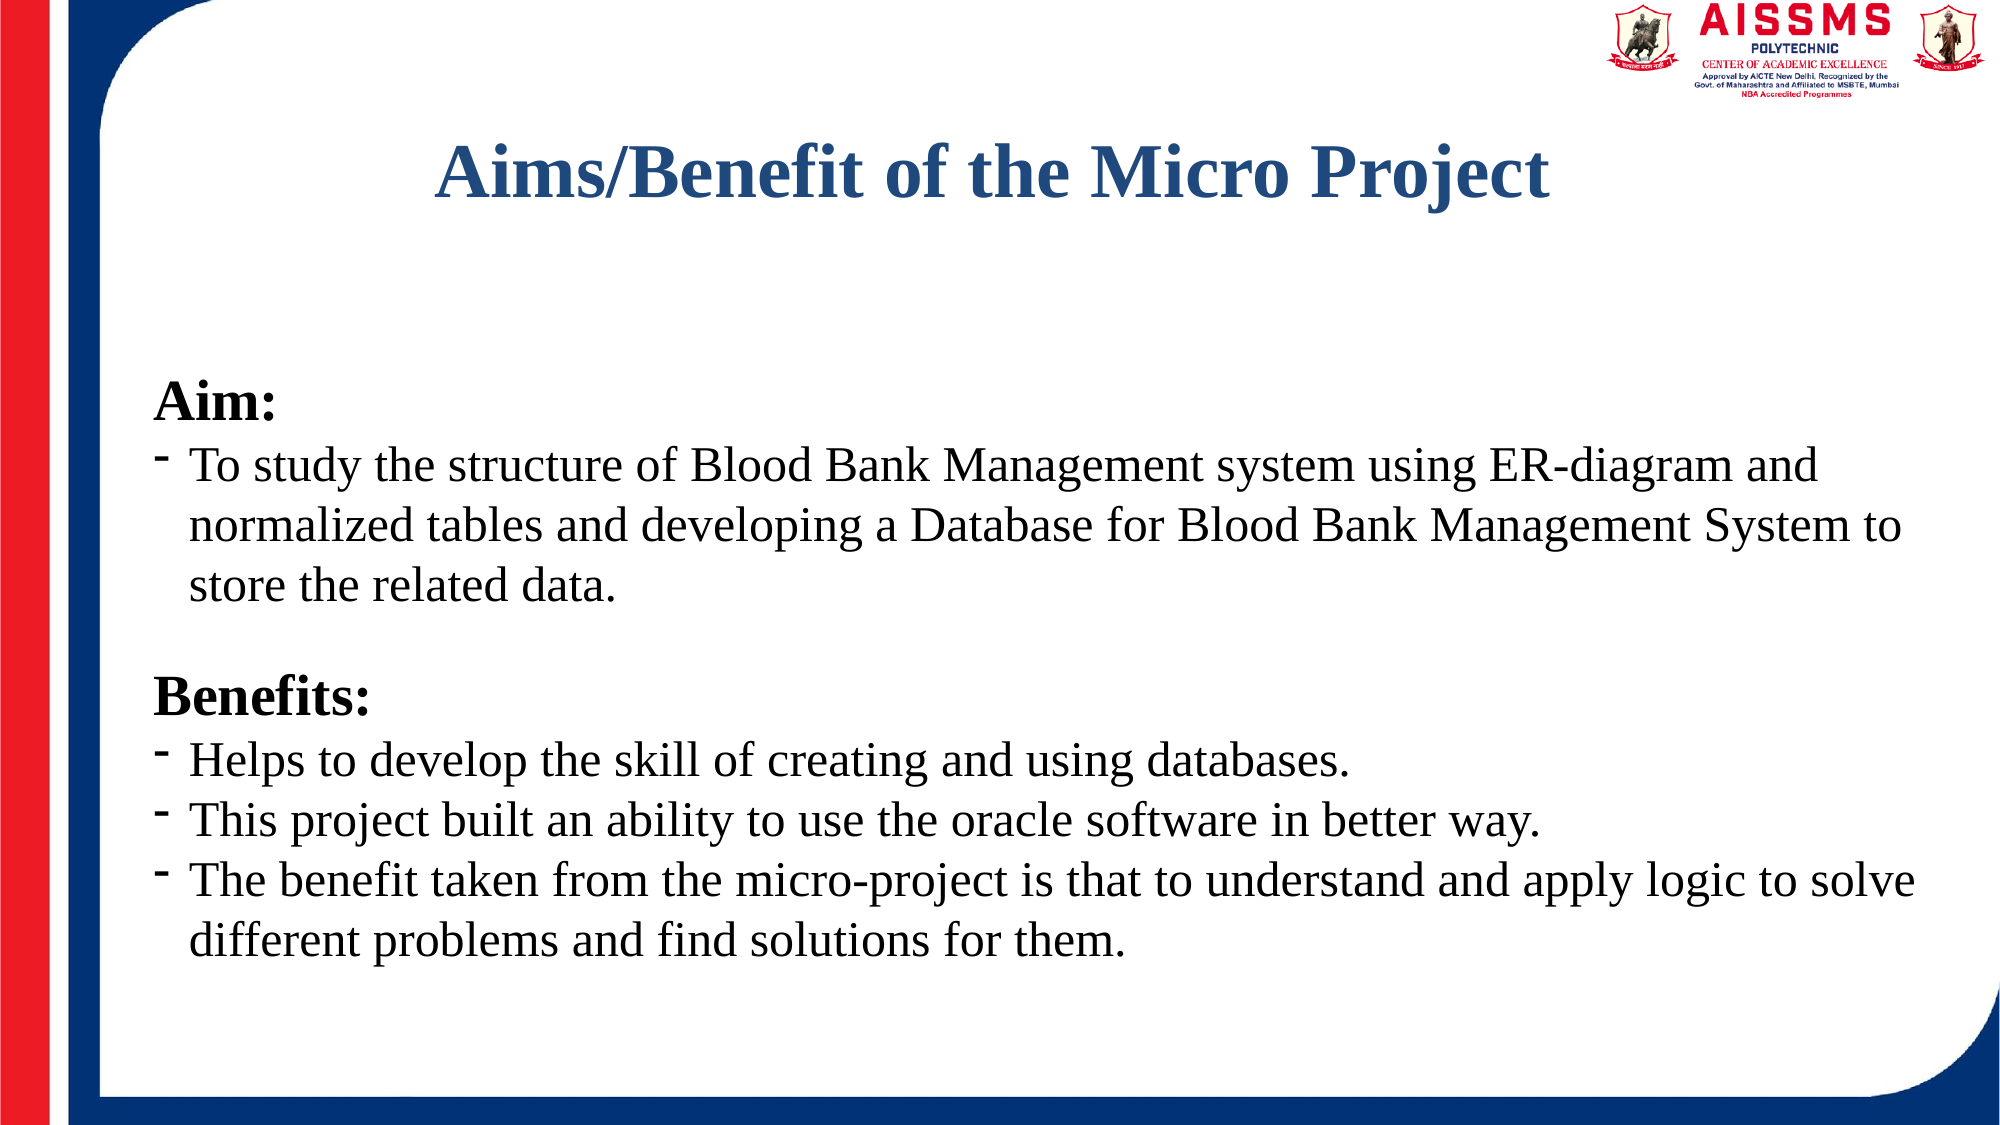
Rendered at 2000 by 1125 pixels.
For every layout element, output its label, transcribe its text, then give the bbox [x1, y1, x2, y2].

picture [0, 0, 2000, 1125]
text_box Aim: To study the structure of Blood Bank Management system using ER-diagram and normalized tables and developing a Database for Blood Bank Management System to store the related data. Benefits: Helps to develop the skill of creating and using databases. This project built an ability to use the oracle software in better way. The benefit taken from the micro-project is that to understand and apply logic to solve different problems and find solutions for them. [138, 354, 1933, 975]
title Aims/Benefit of the Micro Project [143, 112, 1843, 316]
